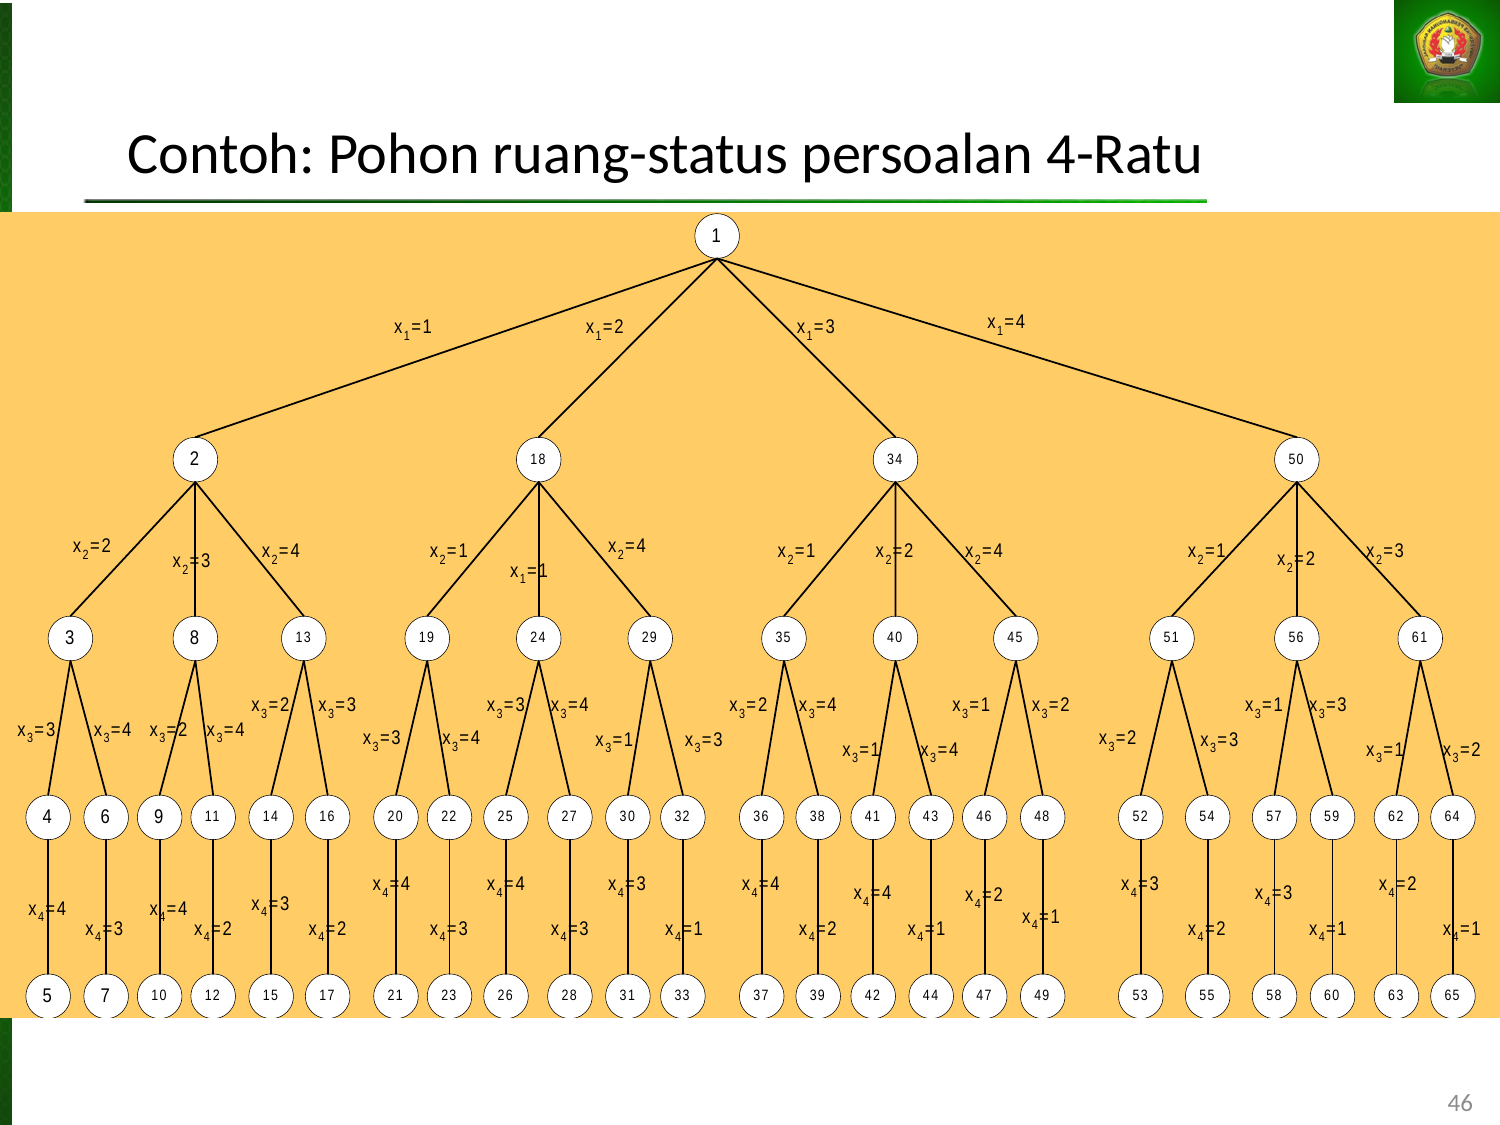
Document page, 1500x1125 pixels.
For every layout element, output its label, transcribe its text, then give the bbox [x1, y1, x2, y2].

title Contoh: Pohon ruang-status persoalan 4-Ratu [112, 99, 1388, 200]
picture [0, 1019, 12, 1125]
picture [0, 3, 12, 212]
picture [82, 199, 1207, 203]
slide_number 46 [1148, 1078, 1489, 1125]
picture [1394, 0, 1500, 103]
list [0, 212, 1500, 1019]
